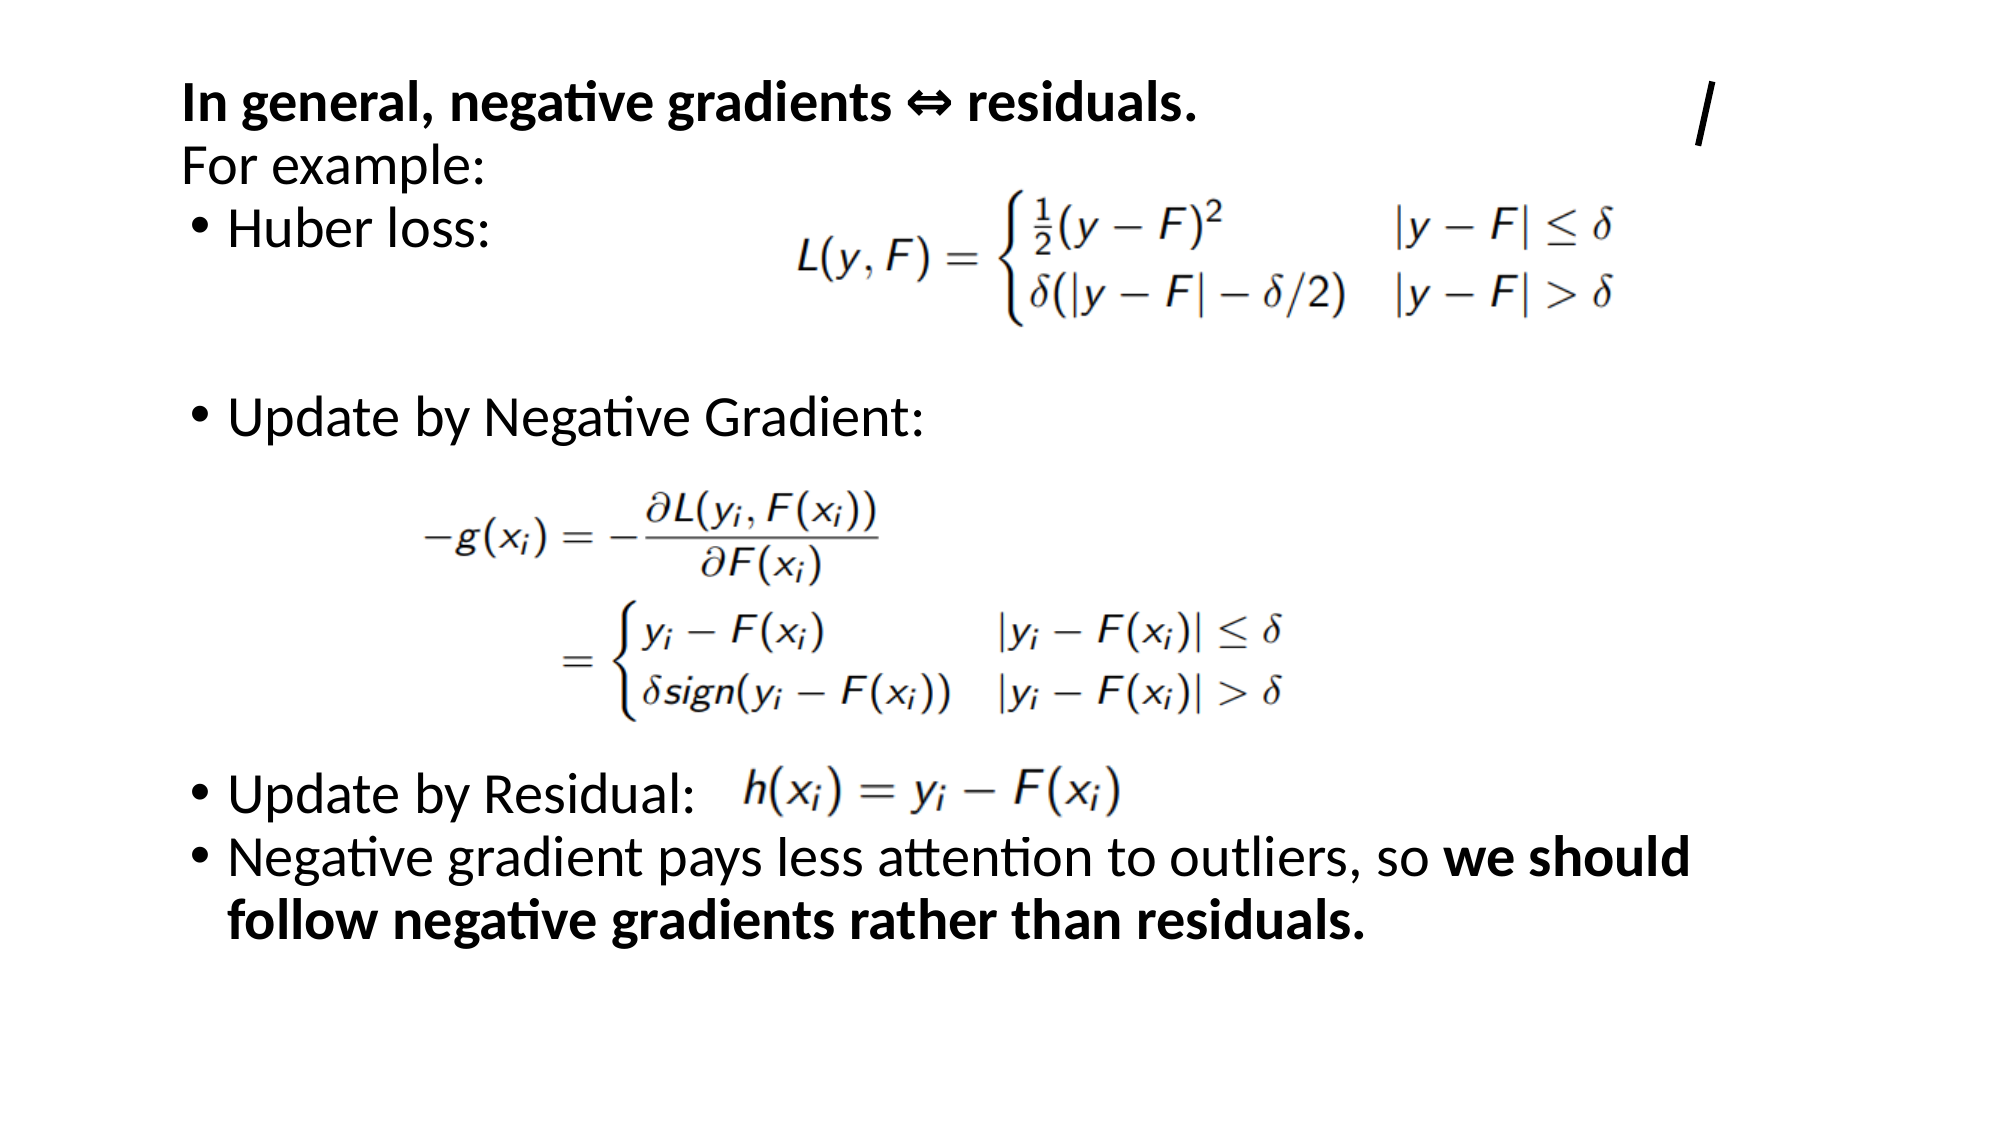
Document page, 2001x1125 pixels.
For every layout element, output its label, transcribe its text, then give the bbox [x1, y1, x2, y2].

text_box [1697, 81, 1713, 146]
list In general, negative gradients ⇔ residuals. For example: Huber loss: Update by Negative Gradient: Update by Residual: Negative gradient pays less attention to outliers, so we should follow negative gradients rather than residuals. [137, 55, 1863, 1070]
picture [394, 453, 1380, 838]
picture [766, 159, 1670, 346]
